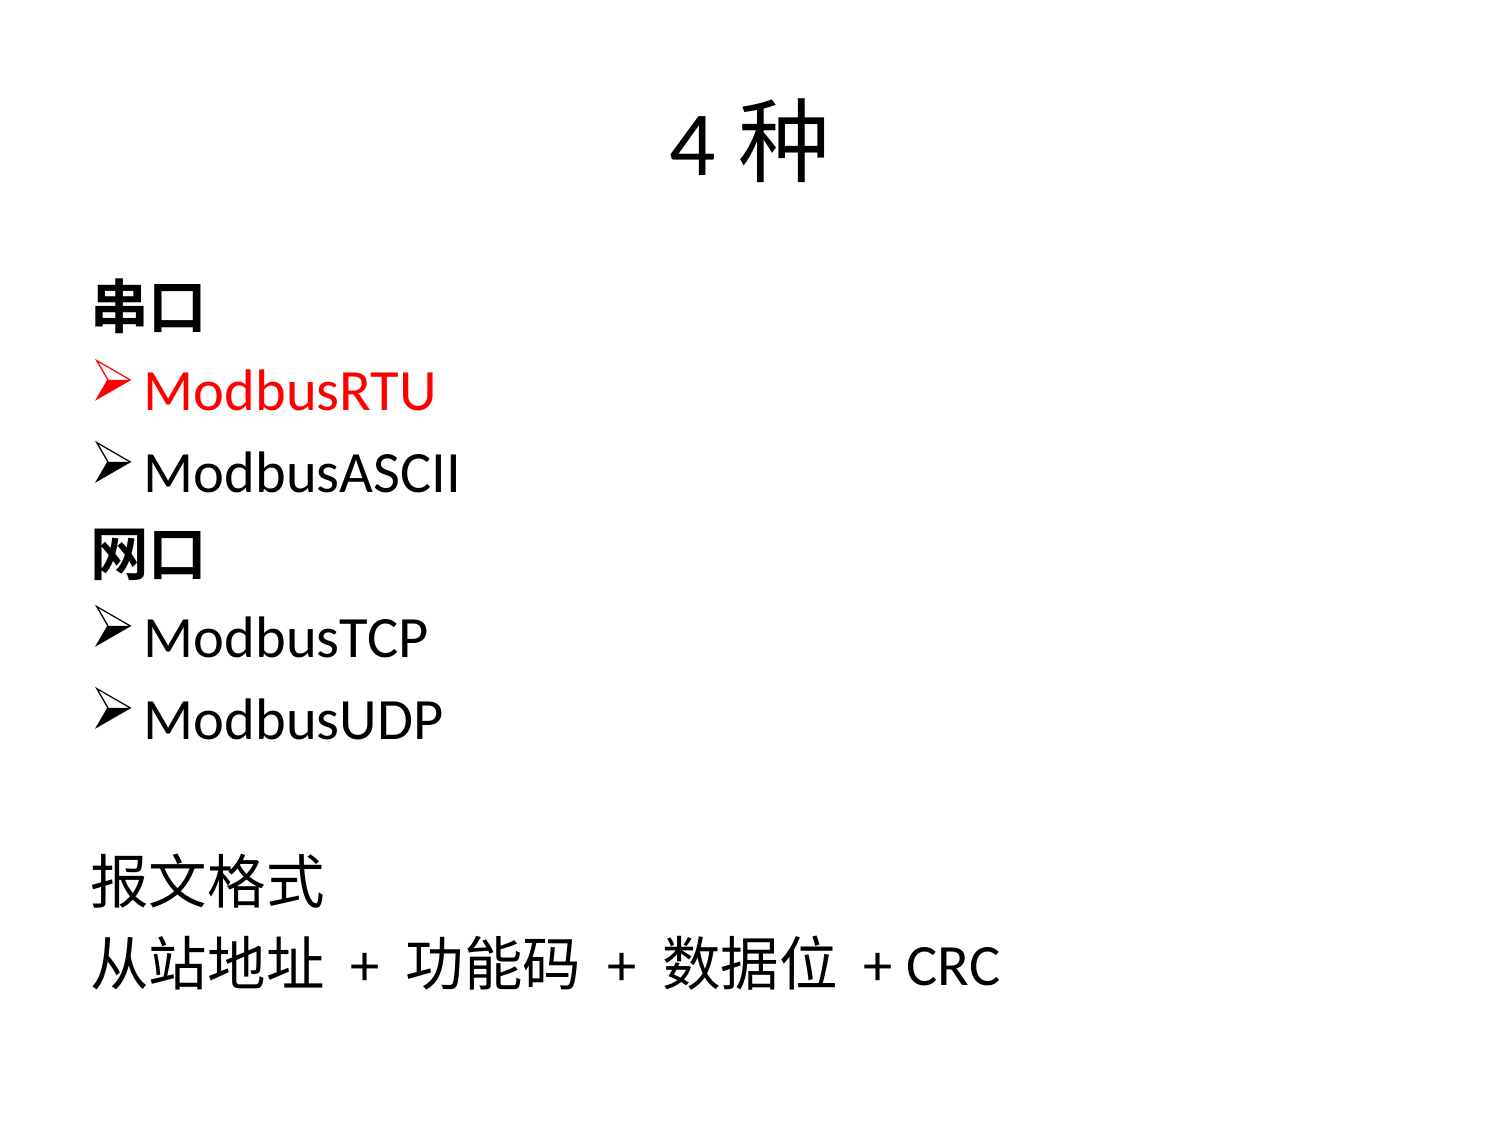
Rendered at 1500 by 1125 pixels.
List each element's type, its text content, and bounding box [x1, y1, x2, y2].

list 串口 ModbusRTU ModbusASCII 网口 ModbusTCP ModbusUDP 报文格式 从站地址 + 功能码 + 数据位 + CRC [75, 262, 1425, 1005]
title 4种 [75, 45, 1425, 233]
